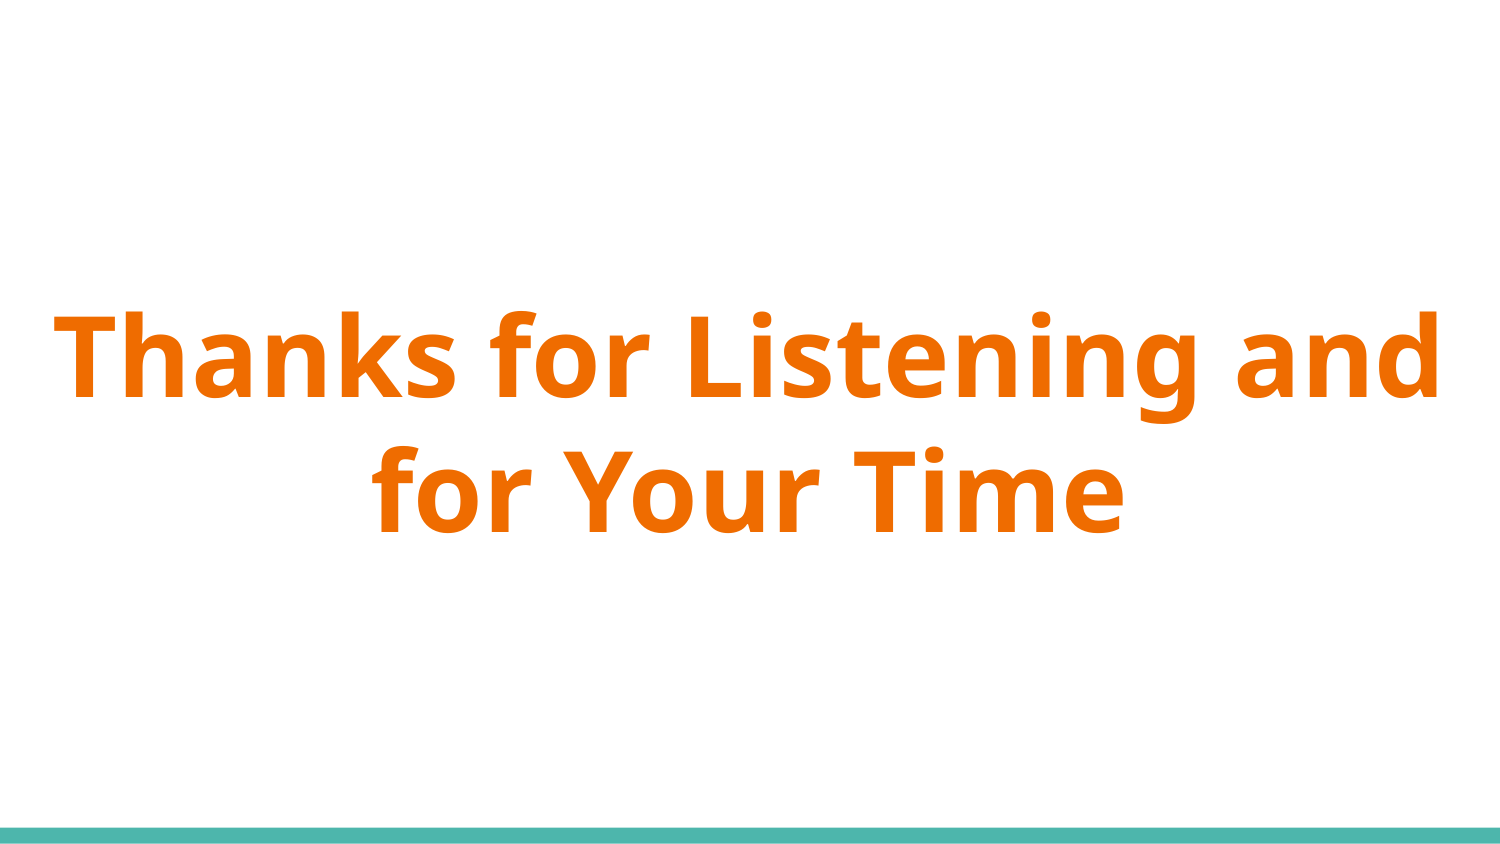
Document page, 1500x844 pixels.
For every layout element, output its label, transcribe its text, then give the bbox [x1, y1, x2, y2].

text_box Thanks for Listening and for Your Time [0, 270, 1500, 571]
